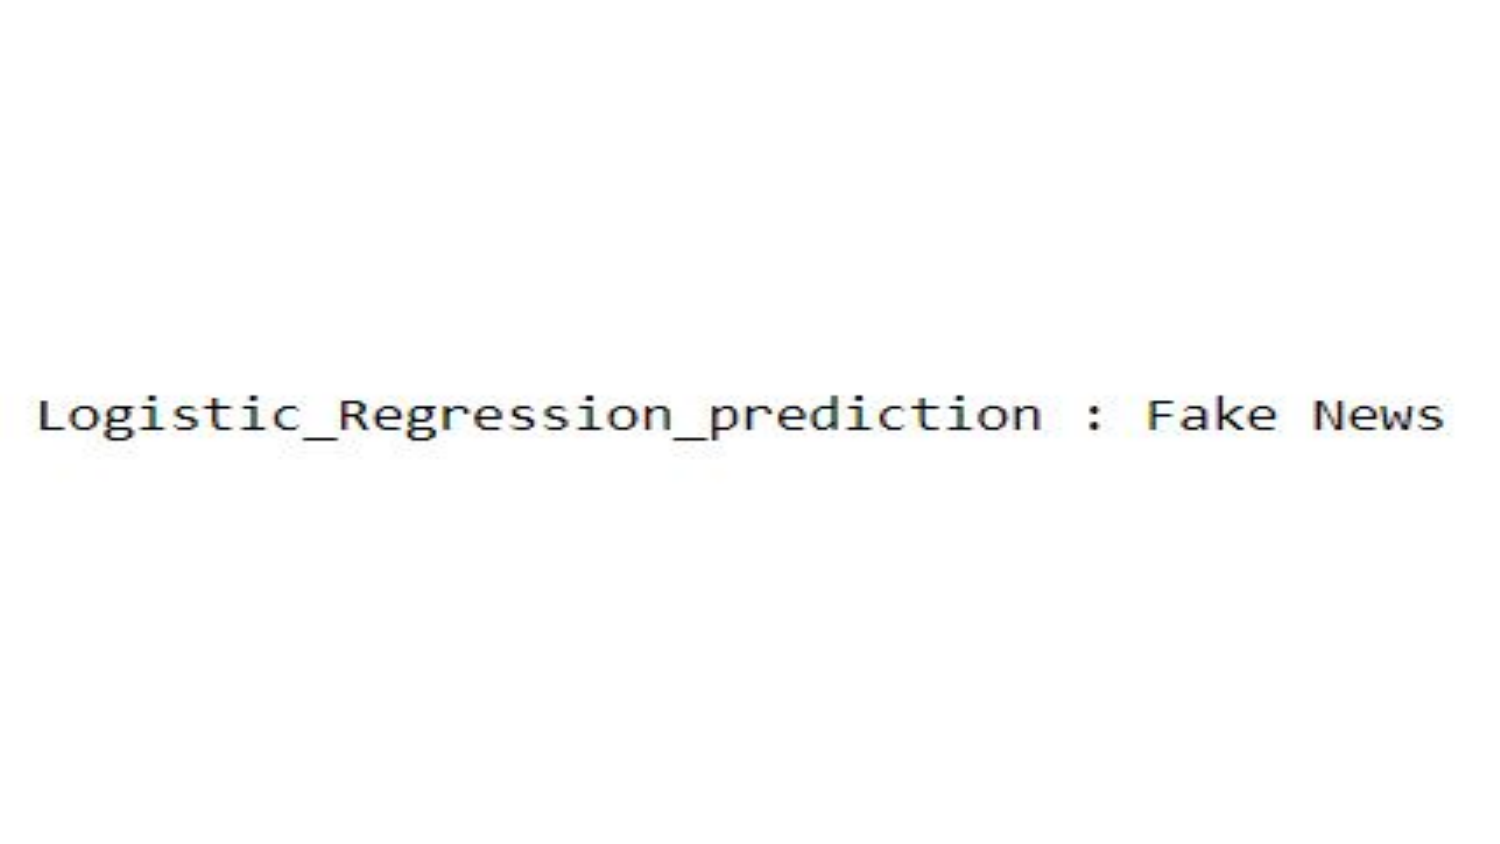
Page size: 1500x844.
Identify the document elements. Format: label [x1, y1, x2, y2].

picture [0, 354, 1500, 489]
